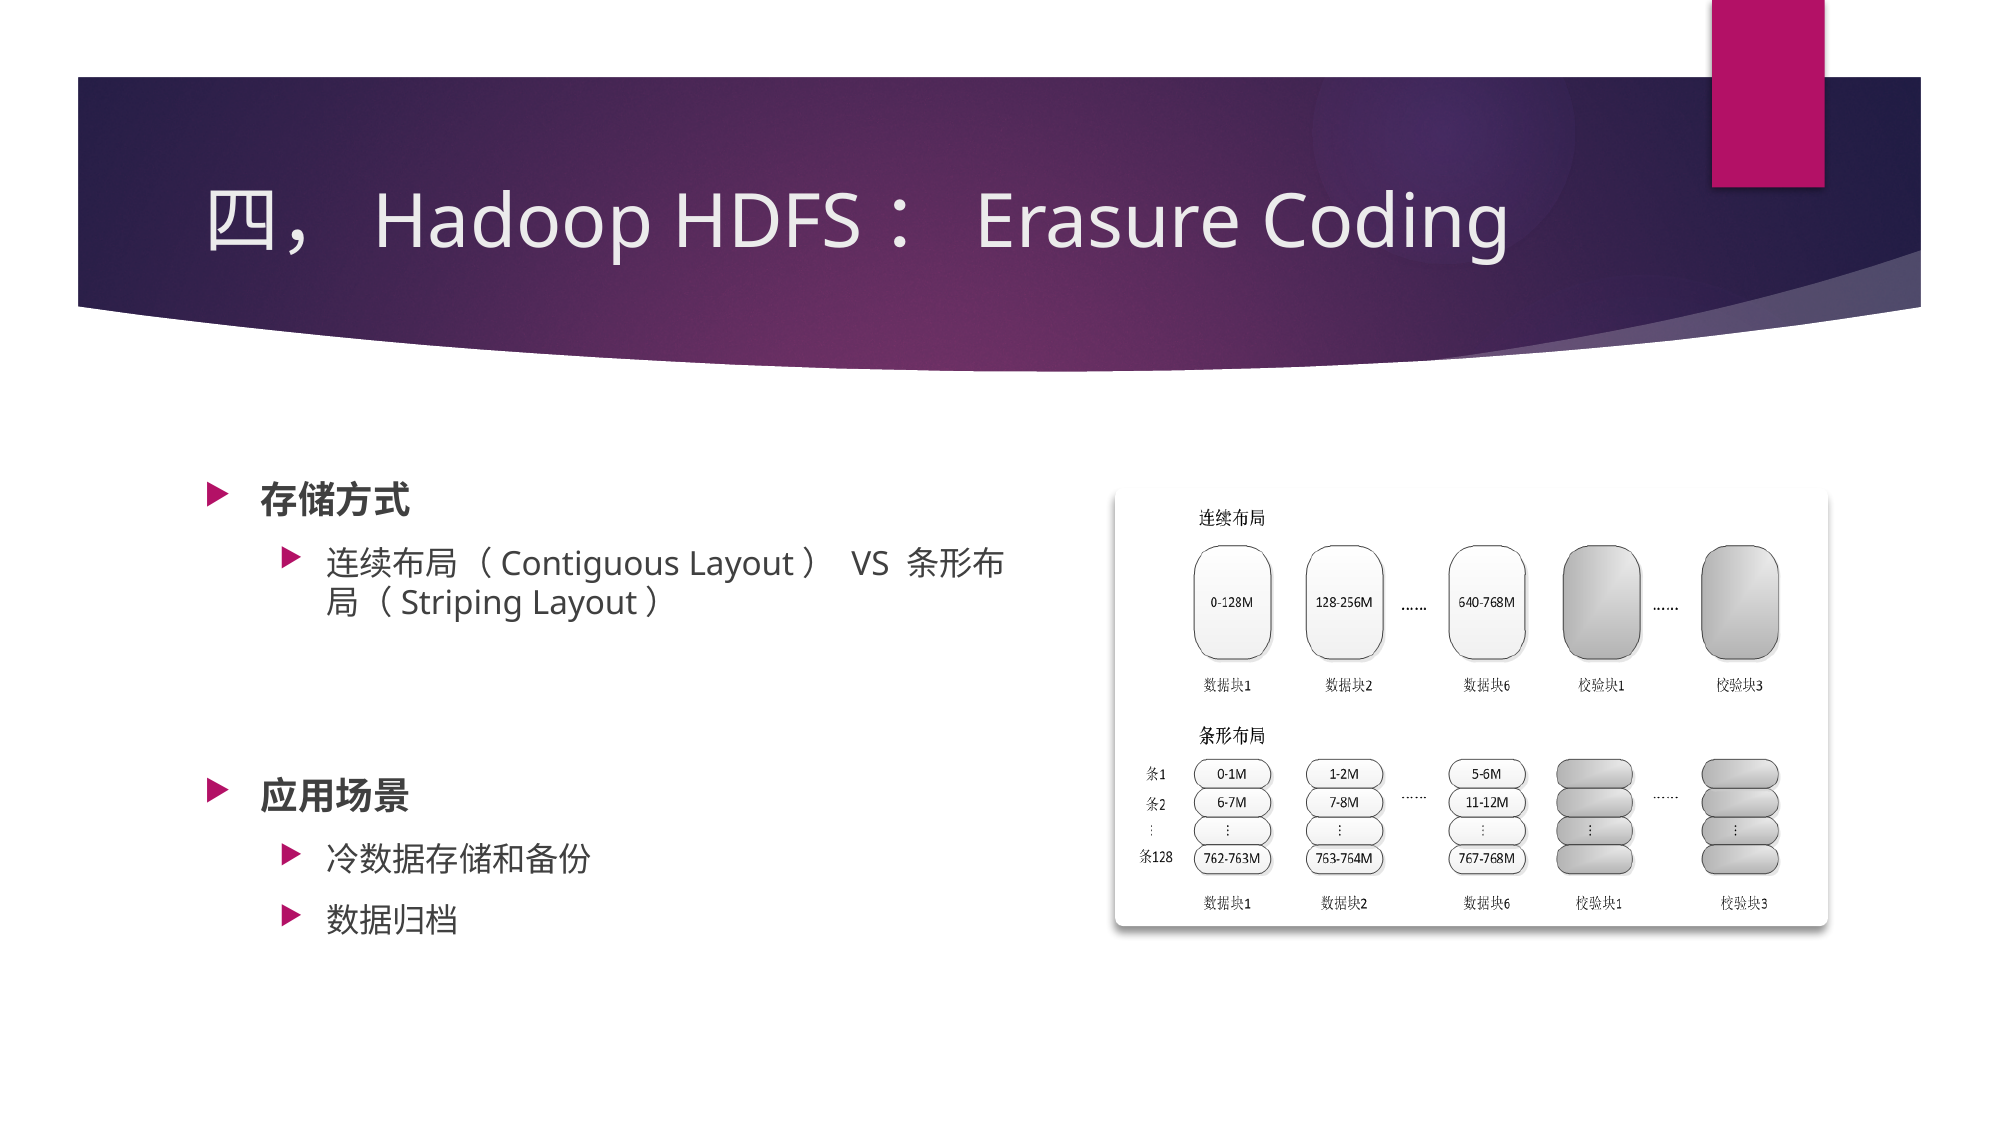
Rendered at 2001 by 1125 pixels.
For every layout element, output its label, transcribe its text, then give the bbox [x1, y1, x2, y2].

picture [1114, 487, 1829, 927]
list 存储方式 连续布局（Contiguous Layout） VS 条形布局（Striping Layout） 应用场景 冷数据存储和备份 数据归档 [189, 427, 1045, 988]
title 四，Hadoop HDFS：Erasure Coding [189, 159, 1627, 276]
